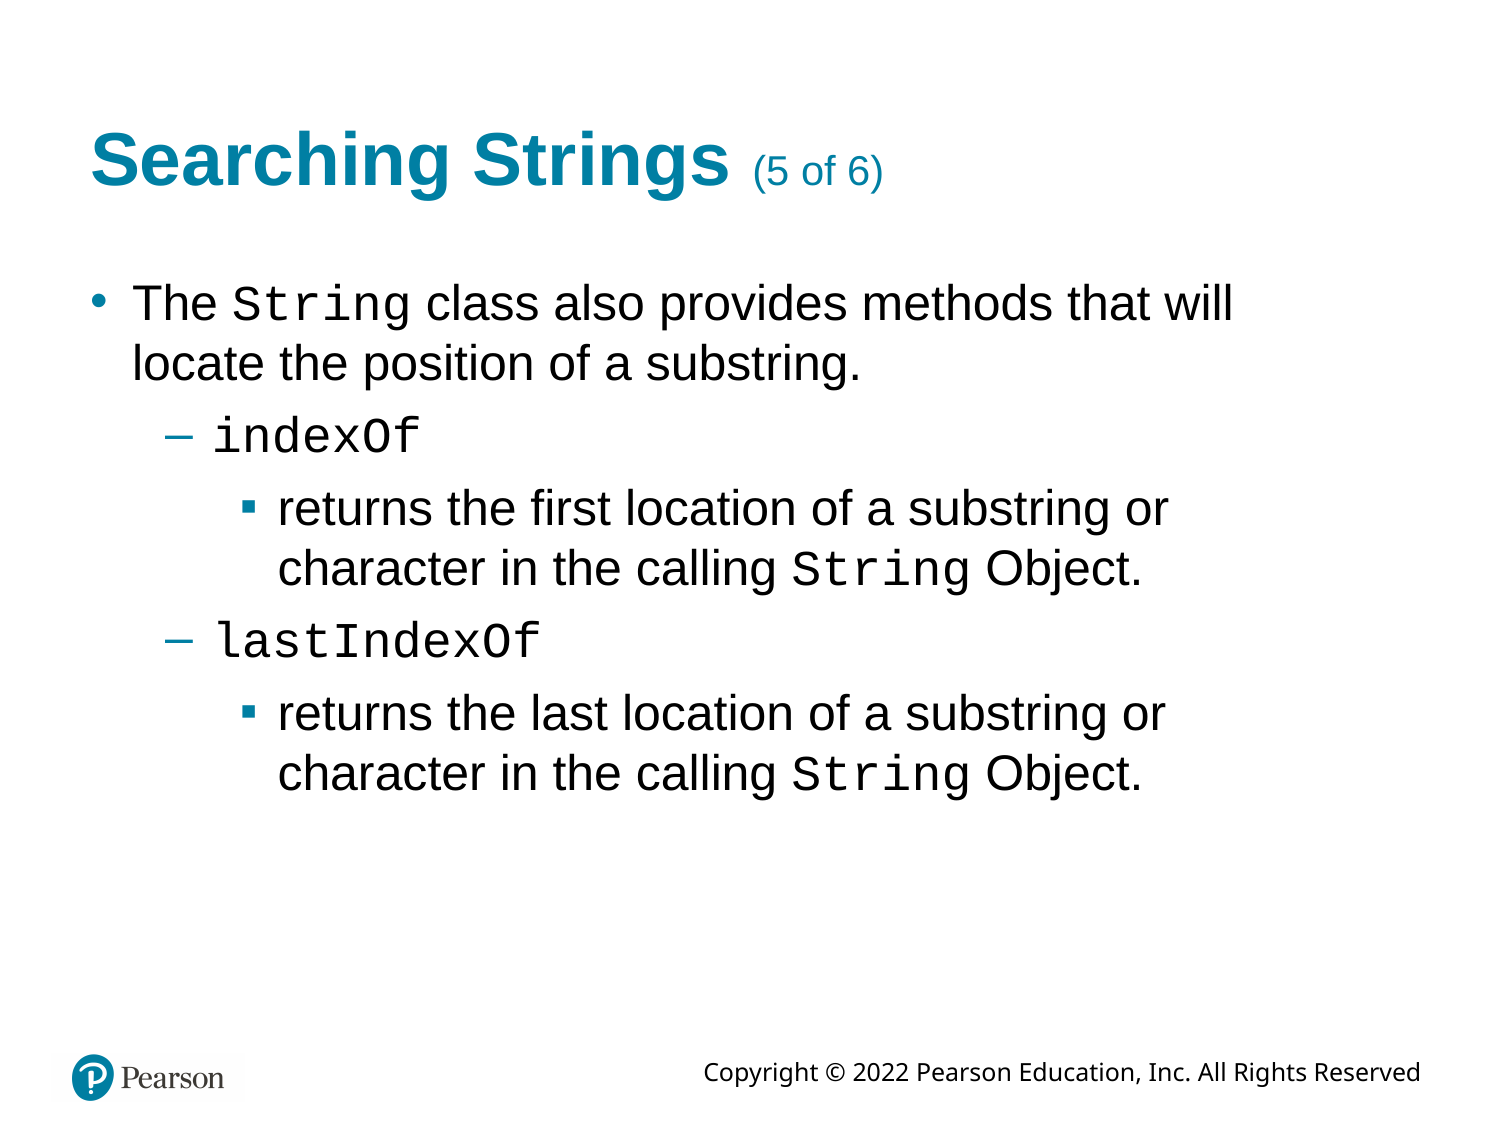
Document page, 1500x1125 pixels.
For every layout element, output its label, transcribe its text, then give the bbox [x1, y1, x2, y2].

title Searching Strings (5 of 6) [75, 35, 1425, 216]
list The String class also provides methods that will locate the position of a substring. indexOf returns the first location of a substring or character in the calling String Object. lastIndexOf returns the last location of a substring or character in the calling String Object. [75, 255, 1384, 871]
picture [51, 1053, 245, 1102]
